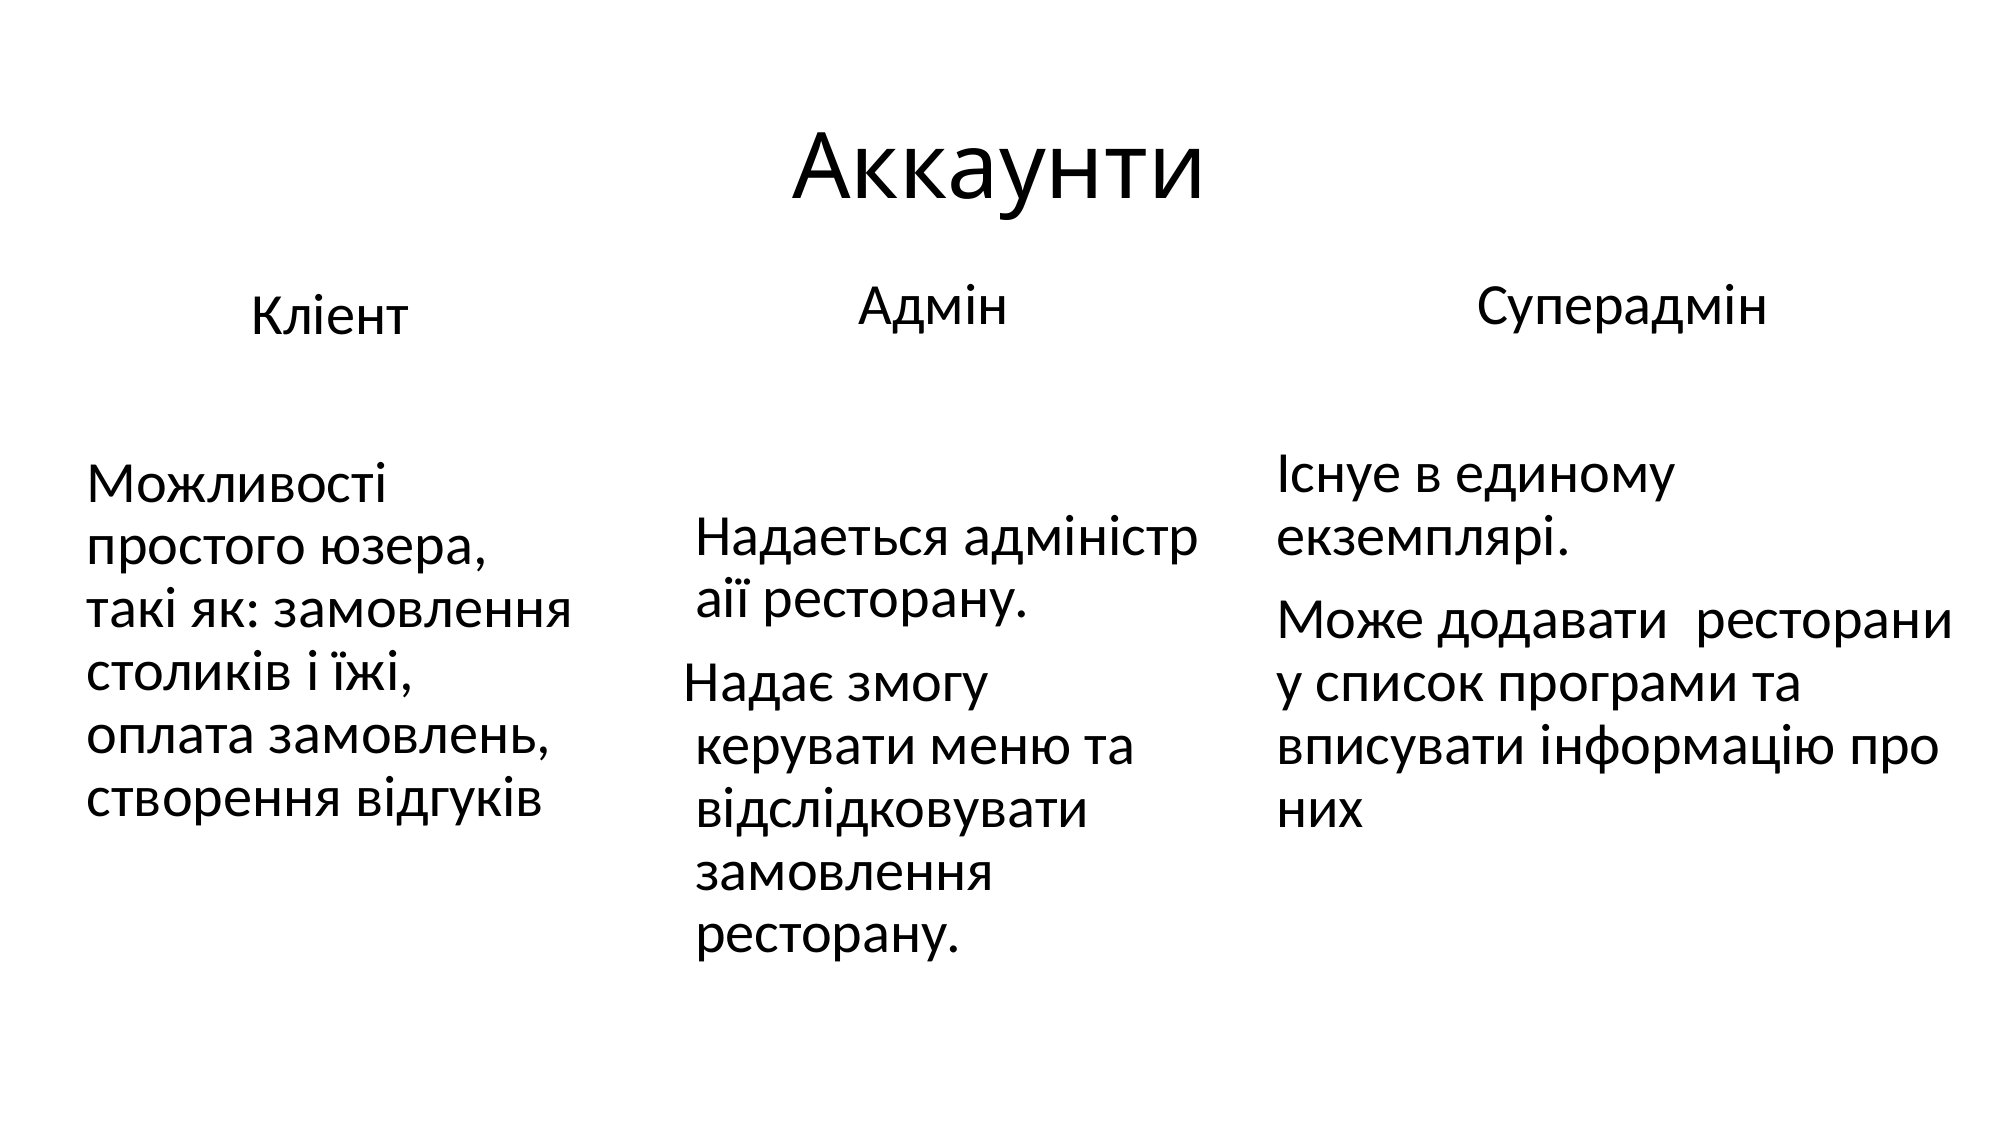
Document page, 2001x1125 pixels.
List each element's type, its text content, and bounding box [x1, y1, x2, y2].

list Кліент Можливості простого юзера, такі як: замовлення столиків і їжі, оплата замовлень, створення відгуків [71, 276, 589, 991]
text_box Суперадмін Існуе в единому екземплярі. Може додавати ресторани у список програми та вписувати інформацію про них [1260, 267, 1985, 981]
title Аккаунти [137, 59, 1863, 278]
text_box Адмін Надаеться адміністраії ресторану. Надає змогу керувати меню та відслідковувати замовлення ресторану. [642, 267, 1225, 981]
